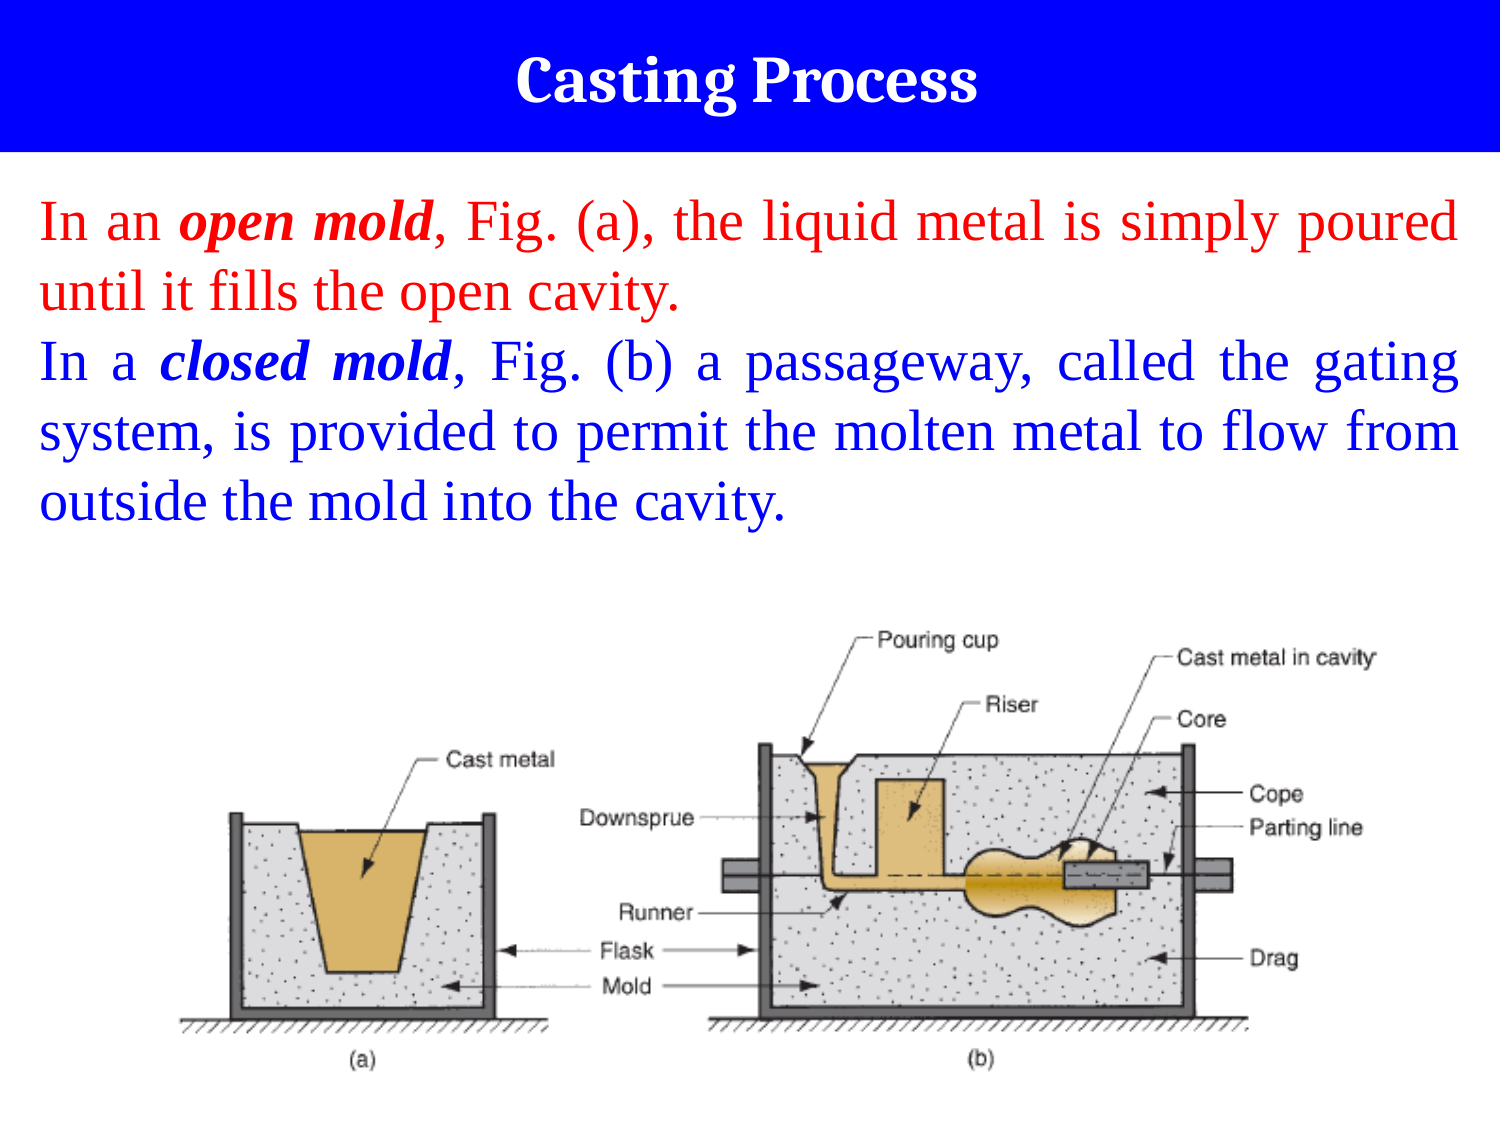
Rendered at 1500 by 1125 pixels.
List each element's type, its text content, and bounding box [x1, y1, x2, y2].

picture [164, 620, 1432, 1096]
text_box In an open mold, Fig. (a), the liquid metal is simply poured until it fills the open cavity. In a closed mold, Fig. (b) a passageway, called the gating system, is provided to permit the molten metal to flow from outside the mold into the cavity. [24, 174, 1475, 540]
title Casting Process [0, 0, 1500, 153]
